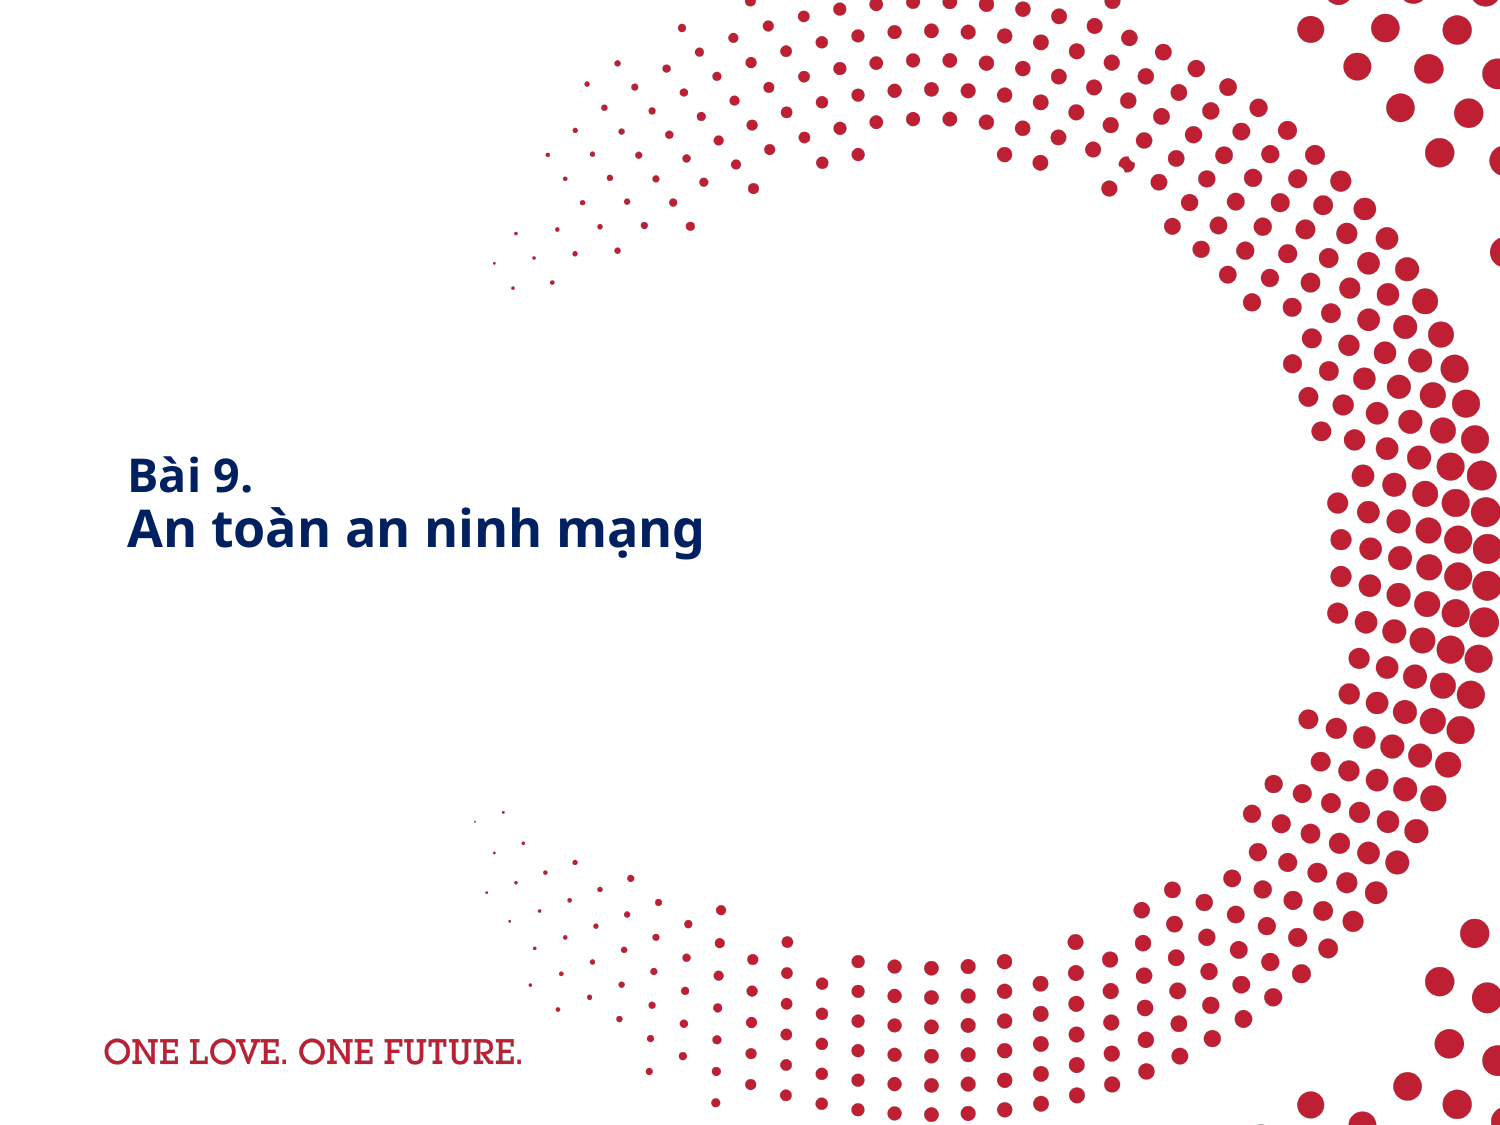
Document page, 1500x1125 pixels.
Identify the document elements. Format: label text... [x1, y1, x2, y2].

picture [0, 0, 1500, 1125]
title Bài 9. An toàn an ninh mạng [112, 443, 1388, 643]
